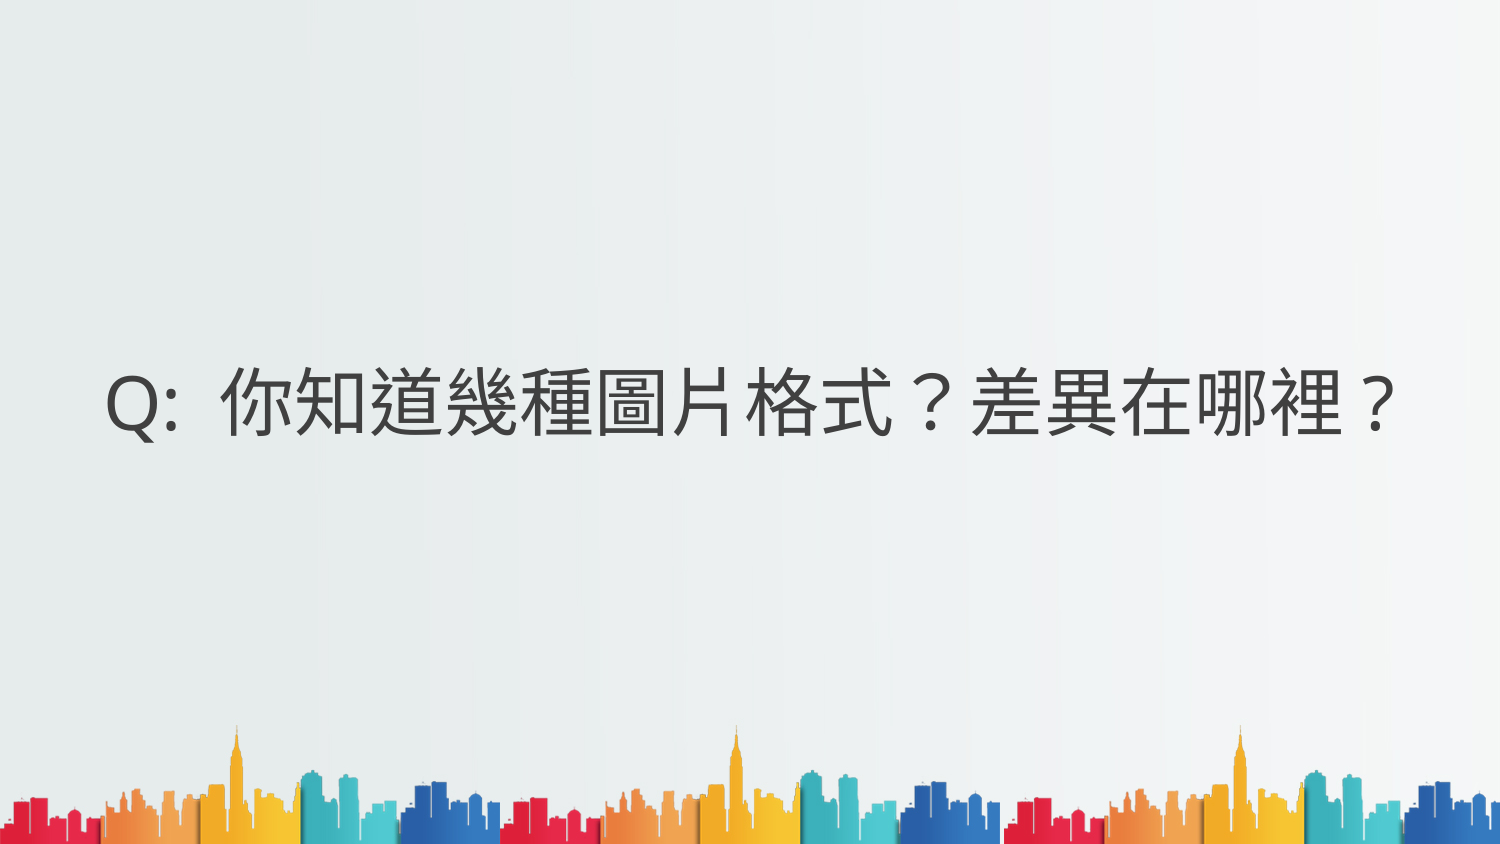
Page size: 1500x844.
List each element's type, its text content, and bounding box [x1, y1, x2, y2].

list Q: 你知道幾種圖片格式？差異在哪裡? [88, 362, 1424, 439]
picture [0, 0, 1500, 844]
